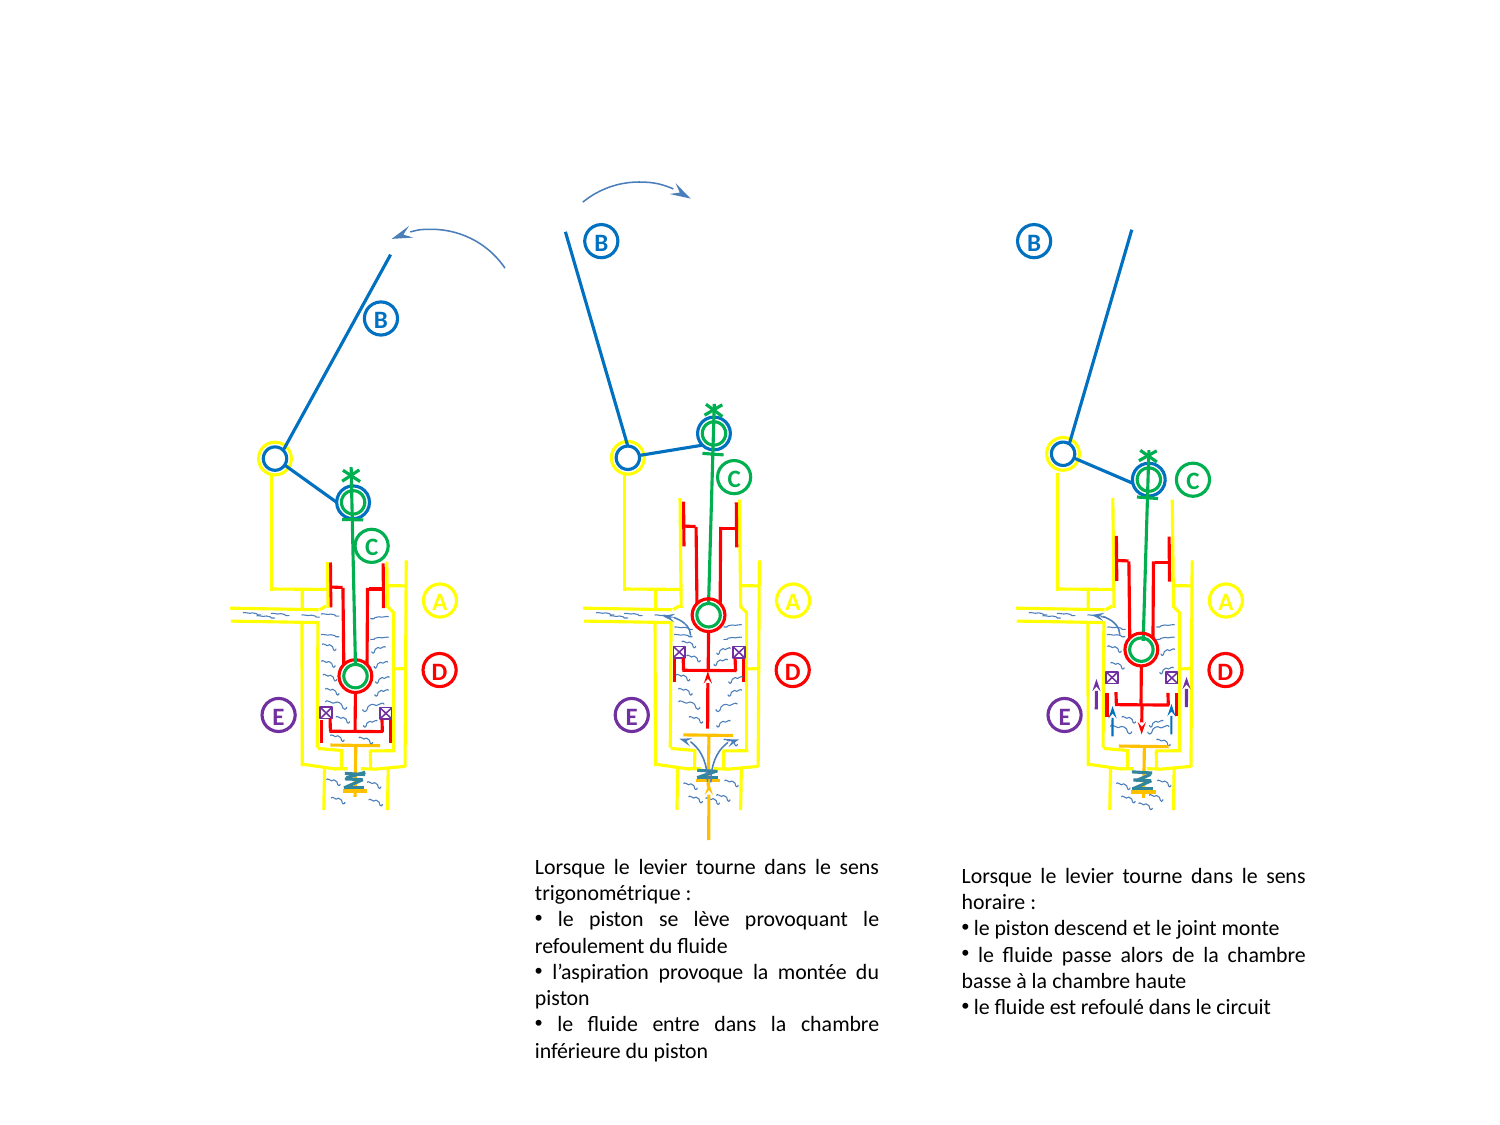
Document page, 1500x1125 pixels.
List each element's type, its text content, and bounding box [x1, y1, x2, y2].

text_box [656, 764, 678, 770]
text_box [673, 501, 746, 683]
text_box [1156, 738, 1171, 747]
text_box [1124, 632, 1158, 667]
text_box [1162, 648, 1176, 657]
text_box E [1045, 703, 1084, 734]
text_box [1089, 764, 1113, 770]
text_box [683, 734, 734, 787]
text_box B [583, 222, 611, 238]
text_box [738, 766, 759, 770]
text_box [582, 181, 691, 238]
text_box [1106, 644, 1119, 653]
text_box D [776, 651, 809, 661]
text_box D [774, 673, 812, 680]
text_box [691, 797, 703, 804]
text_box [716, 719, 731, 728]
text_box A [774, 581, 812, 620]
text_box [545, 239, 679, 505]
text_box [1029, 240, 1163, 506]
text_box [1121, 729, 1133, 735]
text_box [1147, 728, 1164, 735]
text_box D [1207, 673, 1244, 680]
text_box [711, 797, 721, 806]
text_box B [1015, 222, 1053, 257]
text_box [1134, 449, 1156, 596]
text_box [229, 254, 457, 811]
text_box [1105, 671, 1119, 684]
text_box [1165, 671, 1178, 684]
text_box [391, 225, 506, 298]
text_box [1172, 766, 1192, 770]
text_box D [1209, 651, 1242, 661]
text_box [688, 715, 704, 724]
text_box A [1207, 581, 1245, 620]
text_box [1160, 623, 1175, 628]
text_box C [726, 458, 753, 496]
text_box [1118, 745, 1169, 799]
text_box E [613, 703, 651, 734]
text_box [699, 403, 722, 499]
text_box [1135, 774, 1151, 781]
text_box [1134, 609, 1156, 632]
text_box Lorsque le levier tourne dans le sens horaire : le piston descend et le joint monte le fluide passe alors de la chambre basse à la chambre haute le fluide est refoulé dans le circuit [946, 854, 1321, 1027]
text_box [1142, 805, 1153, 811]
text_box [1119, 626, 1127, 631]
text_box [1091, 618, 1121, 635]
text_box Lorsque le levier tourne dans le sens trigonométrique : le piston se lève provoquant le refoulement du fluide l’aspiration provoque la montée du piston le fluide entre dans la chambre inférieure du piston [520, 845, 895, 1070]
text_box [1172, 608, 1180, 614]
text_box C [1174, 461, 1212, 499]
